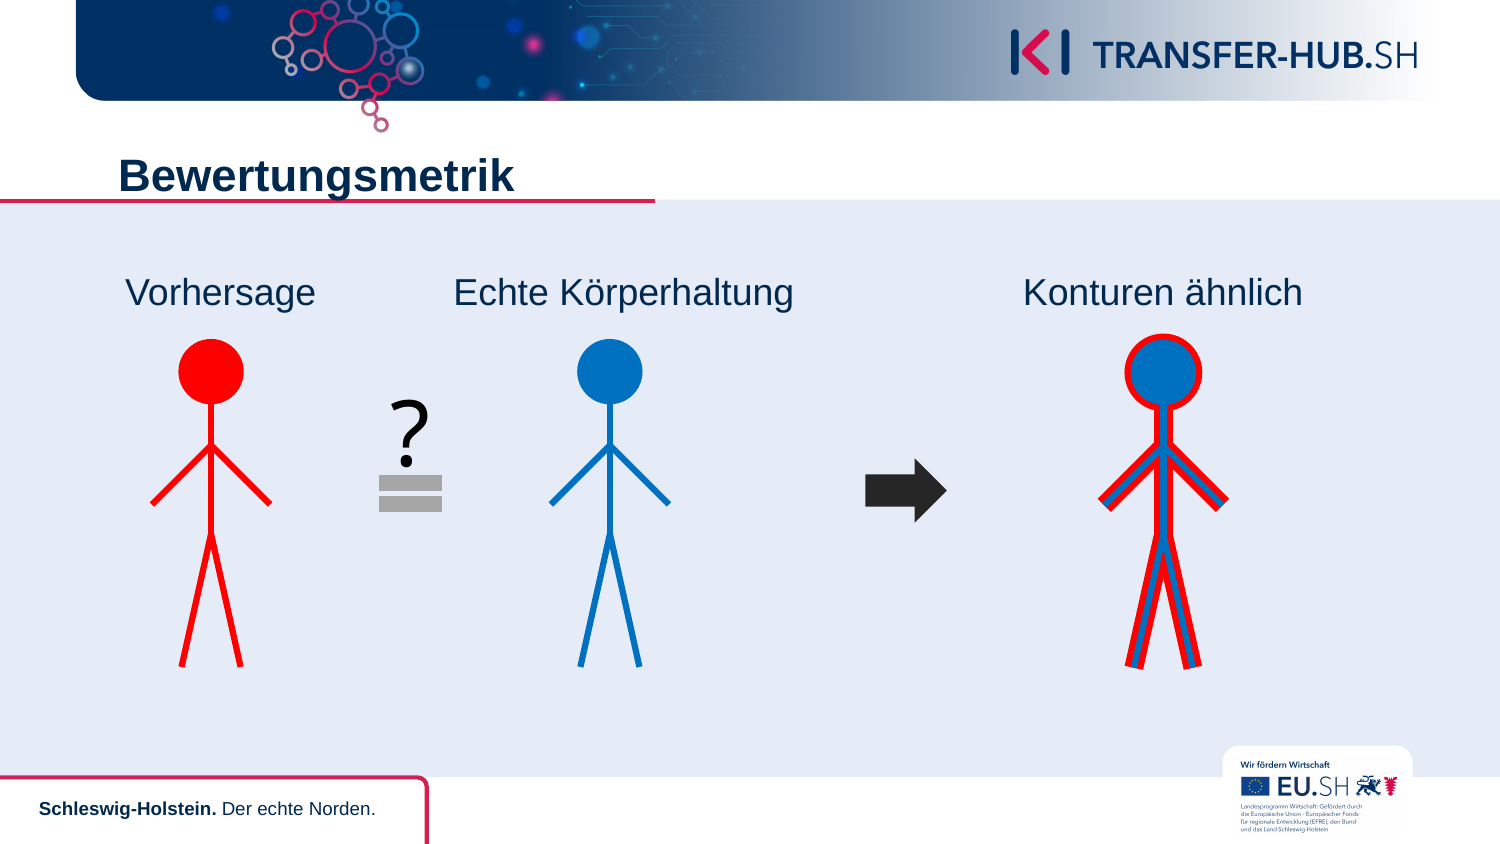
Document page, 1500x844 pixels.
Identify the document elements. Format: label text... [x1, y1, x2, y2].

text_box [181, 534, 212, 667]
text_box Echte Körperhaltung [438, 260, 810, 320]
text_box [212, 445, 271, 505]
text_box Vorhersage [110, 260, 332, 320]
title Bewertungsmetrik [103, 144, 1397, 210]
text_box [550, 445, 610, 505]
text_box [864, 455, 949, 526]
text_box [579, 341, 641, 402]
picture [75, 0, 1500, 142]
picture [1233, 756, 1403, 837]
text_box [1104, 342, 1223, 668]
text_box [379, 496, 442, 512]
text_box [151, 445, 212, 505]
text_box [180, 341, 242, 402]
text_box ? [375, 366, 446, 492]
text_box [611, 534, 640, 667]
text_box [580, 534, 610, 667]
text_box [610, 445, 669, 505]
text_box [213, 534, 241, 667]
text_box Konturen ähnlich [1008, 260, 1319, 320]
footer Schleswig-Holstein. Der echte Norden. [23, 795, 396, 844]
